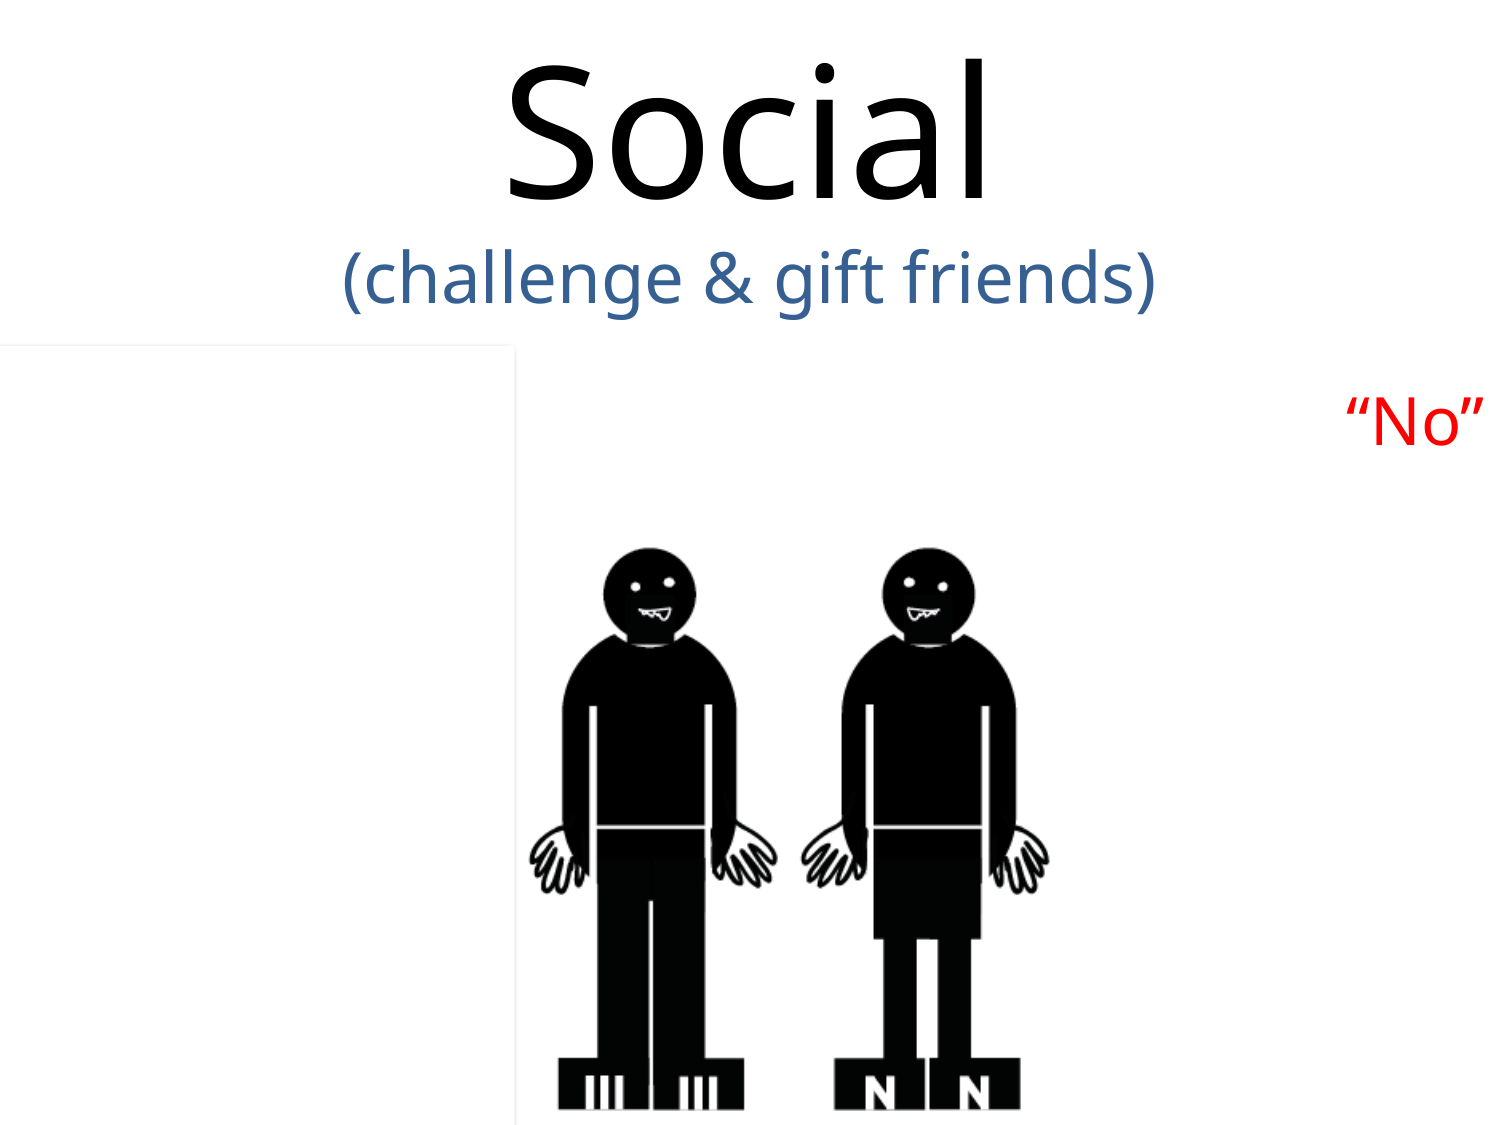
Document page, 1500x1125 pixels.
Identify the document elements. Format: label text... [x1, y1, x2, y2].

text_box Social [0, 0, 1500, 139]
picture [0, 324, 1096, 1125]
text_box (challenge & gift friends) [0, 139, 1500, 352]
text_box “No” [1101, 352, 1500, 486]
